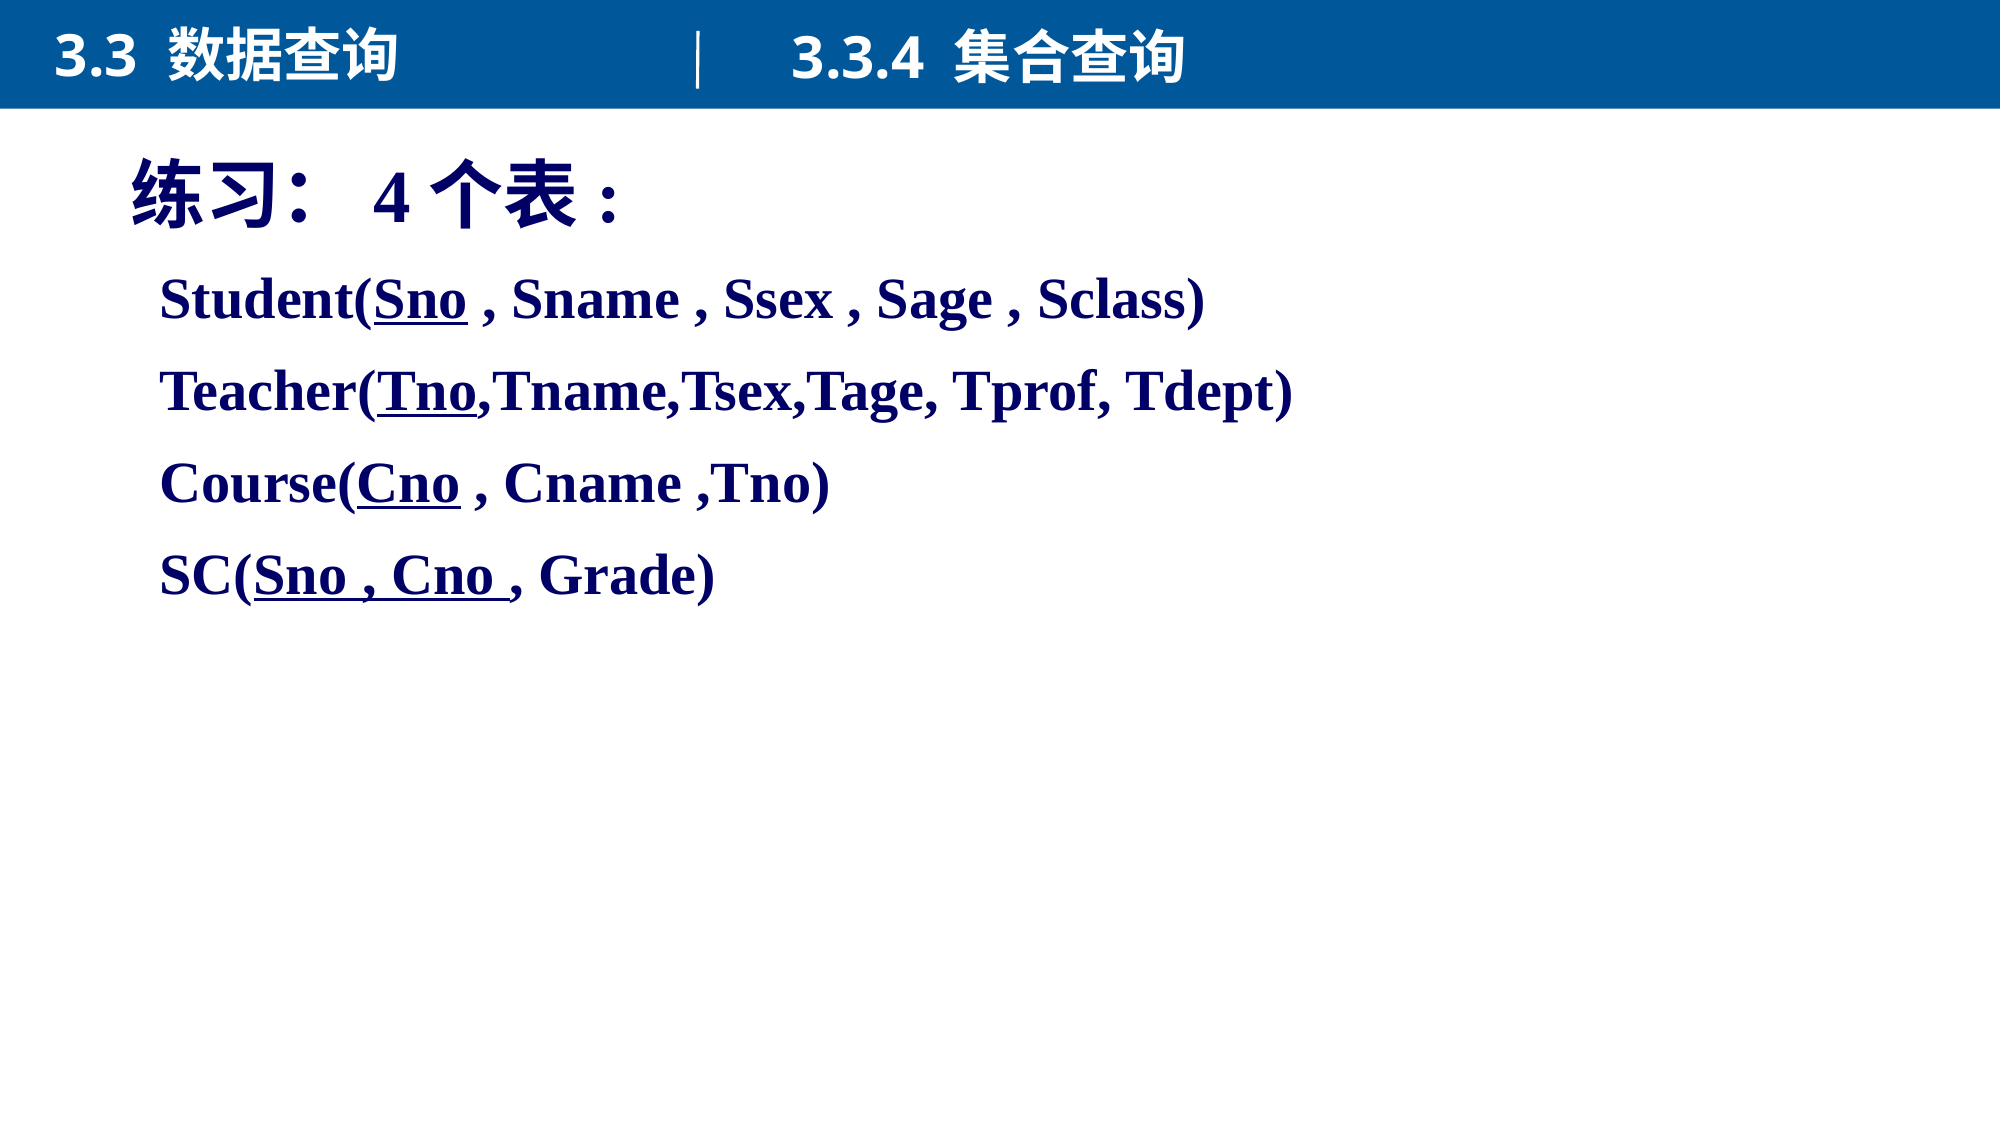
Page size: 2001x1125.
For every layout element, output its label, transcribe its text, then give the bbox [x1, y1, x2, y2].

text_box 3.3 数据查询 [40, 10, 870, 96]
text_box 练习：4个表: Student(Sno , Sname , Ssex , Sage , Sclass) Teacher(Tno,Tname,Tsex,Tage, Tprof, Tdept) Course(Cno , Cname ,Tno) SC(Sno , Cno , Grade) [115, 150, 1528, 826]
text_box 3.3.4 集合查询 [777, 12, 2000, 98]
text_box [0, 0, 2000, 109]
